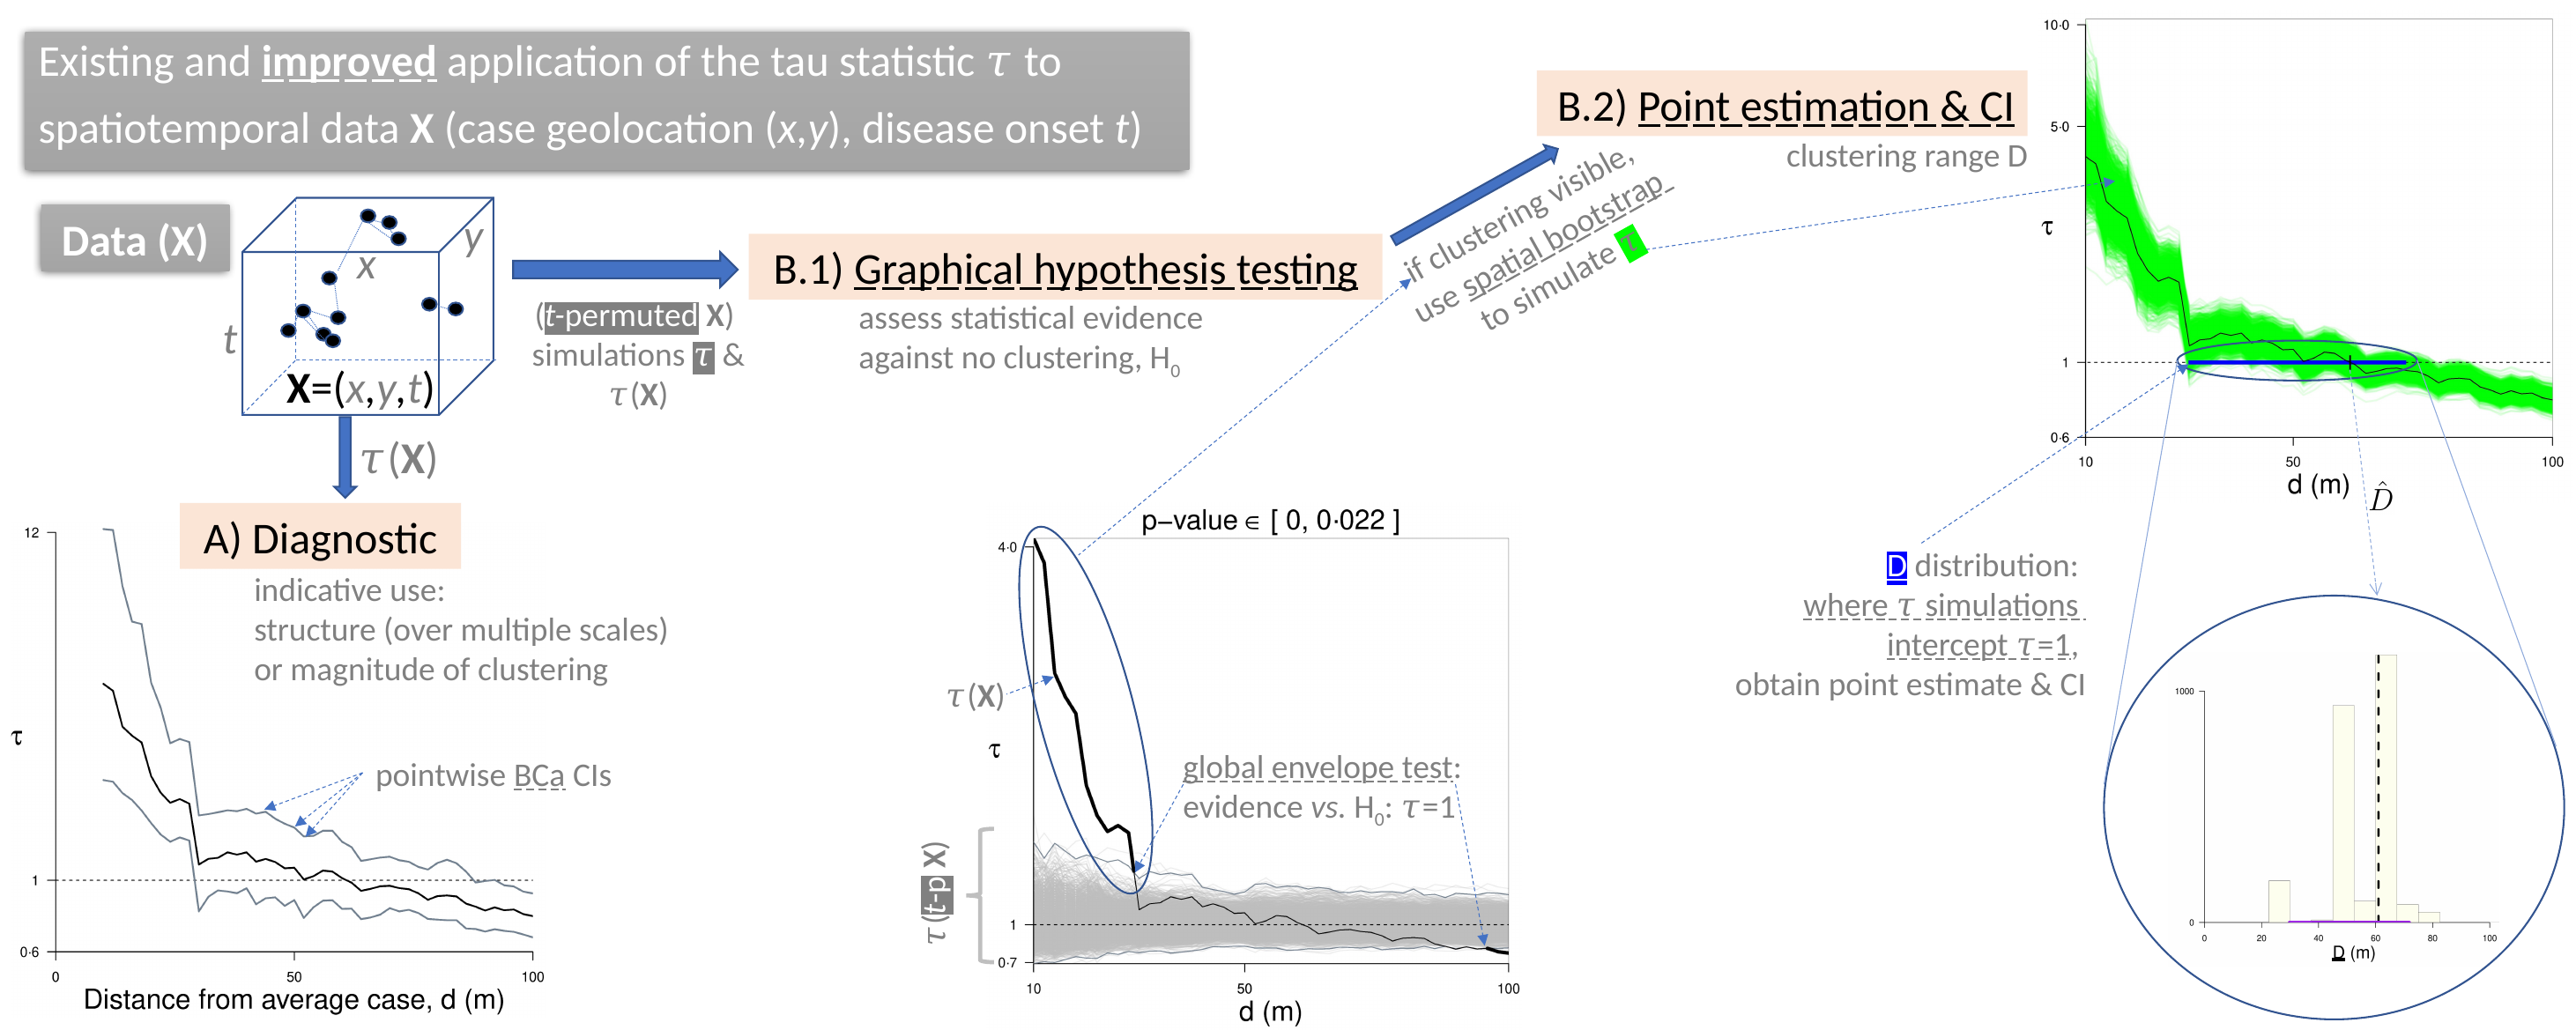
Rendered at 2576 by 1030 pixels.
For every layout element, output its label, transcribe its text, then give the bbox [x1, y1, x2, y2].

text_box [209, 197, 497, 419]
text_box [2104, 360, 2178, 364]
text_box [2350, 369, 2378, 597]
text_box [1536, 70, 2038, 181]
text_box [331, 485, 355, 500]
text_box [1645, 181, 2115, 250]
text_box [2499, 747, 2565, 957]
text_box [2104, 544, 2178, 785]
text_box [294, 773, 305, 827]
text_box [1361, 159, 1712, 312]
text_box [1921, 364, 2189, 544]
text_box [338, 419, 352, 423]
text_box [2168, 652, 2499, 967]
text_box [2416, 359, 2557, 747]
subtitle Existing and improved application of the tau statistic 𝜏 to spatiotemporal data X (case geolocation (x,y), disease onset t) [25, 32, 1190, 170]
text_box D distribution: where 𝜏 simulations intercept 𝜏=1, obtain point estimate & CI [1715, 537, 2100, 709]
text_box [1078, 278, 1412, 555]
picture [11, 522, 546, 1018]
text_box [2178, 594, 2416, 652]
text_box [512, 249, 739, 286]
text_box Data (X) [41, 204, 209, 271]
picture [2038, 10, 2574, 515]
text_box [2103, 785, 2168, 956]
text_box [180, 502, 694, 695]
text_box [905, 502, 1522, 1030]
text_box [305, 773, 363, 837]
text_box 𝜏(X) [337, 423, 460, 490]
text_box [748, 233, 1361, 383]
text_box [2181, 967, 2487, 1020]
text_box (t-permuted X) simulations 𝜏 & 𝜏(X) [497, 286, 786, 419]
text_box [264, 773, 294, 810]
text_box pointwise BCa CIs [546, 746, 628, 799]
